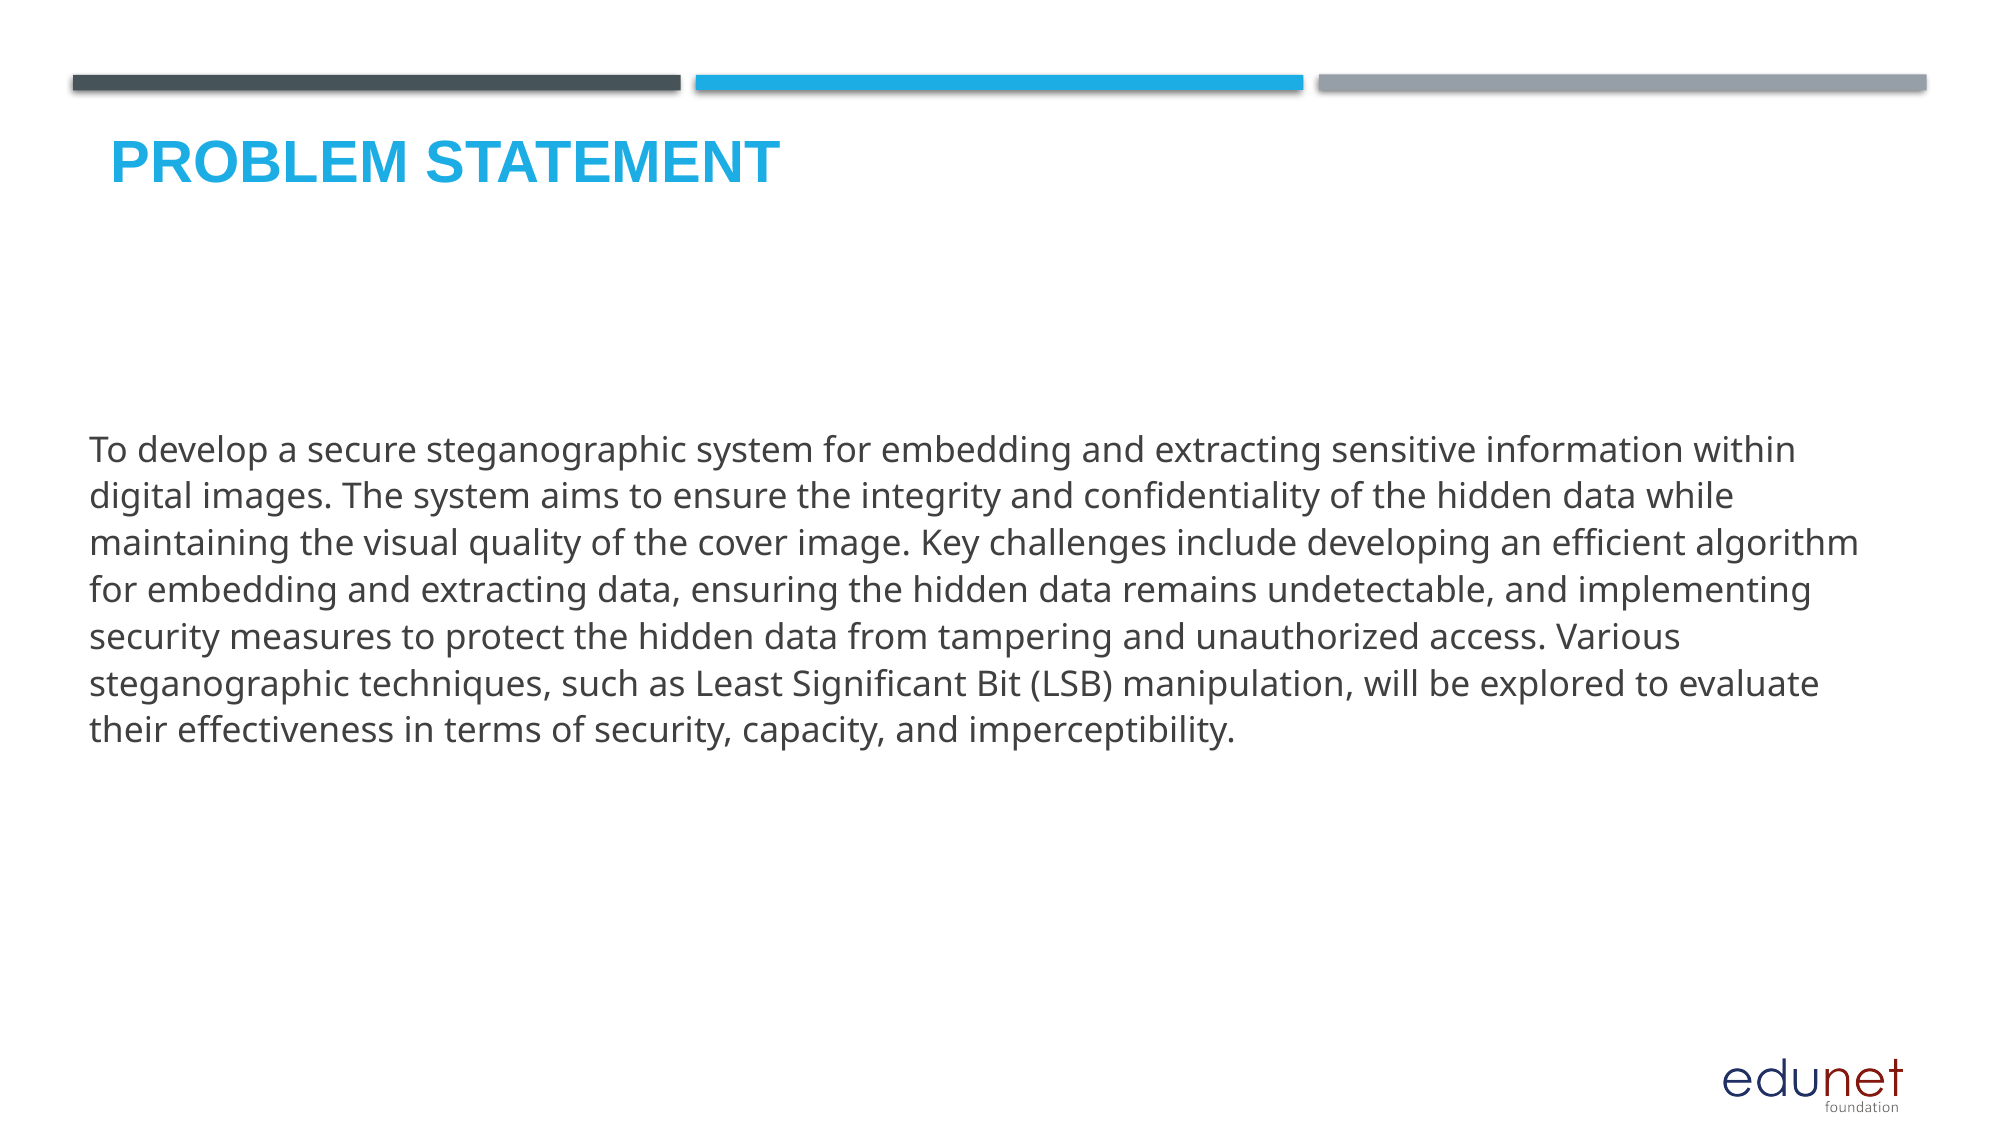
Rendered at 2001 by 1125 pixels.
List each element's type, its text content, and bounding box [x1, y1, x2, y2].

picture [1719, 1056, 1905, 1116]
list To develop a secure steganographic system for embedding and extracting sensitive information within digital images. The system aims to ensure the integrity and confidentiality of the hidden data while maintaining the visual quality of the cover image. Key challenges include developing an efficient algorithm for embedding and extracting data, ensuring the hidden data remains undetectable, and implementing security measures to protect the hidden data from tampering and unauthorized access. Various steganographic techniques, such as Least Significant Bit (LSB) manipulation, will be explored to evaluate their effectiveness in terms of security, capacity, and imperceptibility. [74, 203, 1884, 970]
title Problem Statement [95, 115, 1905, 203]
